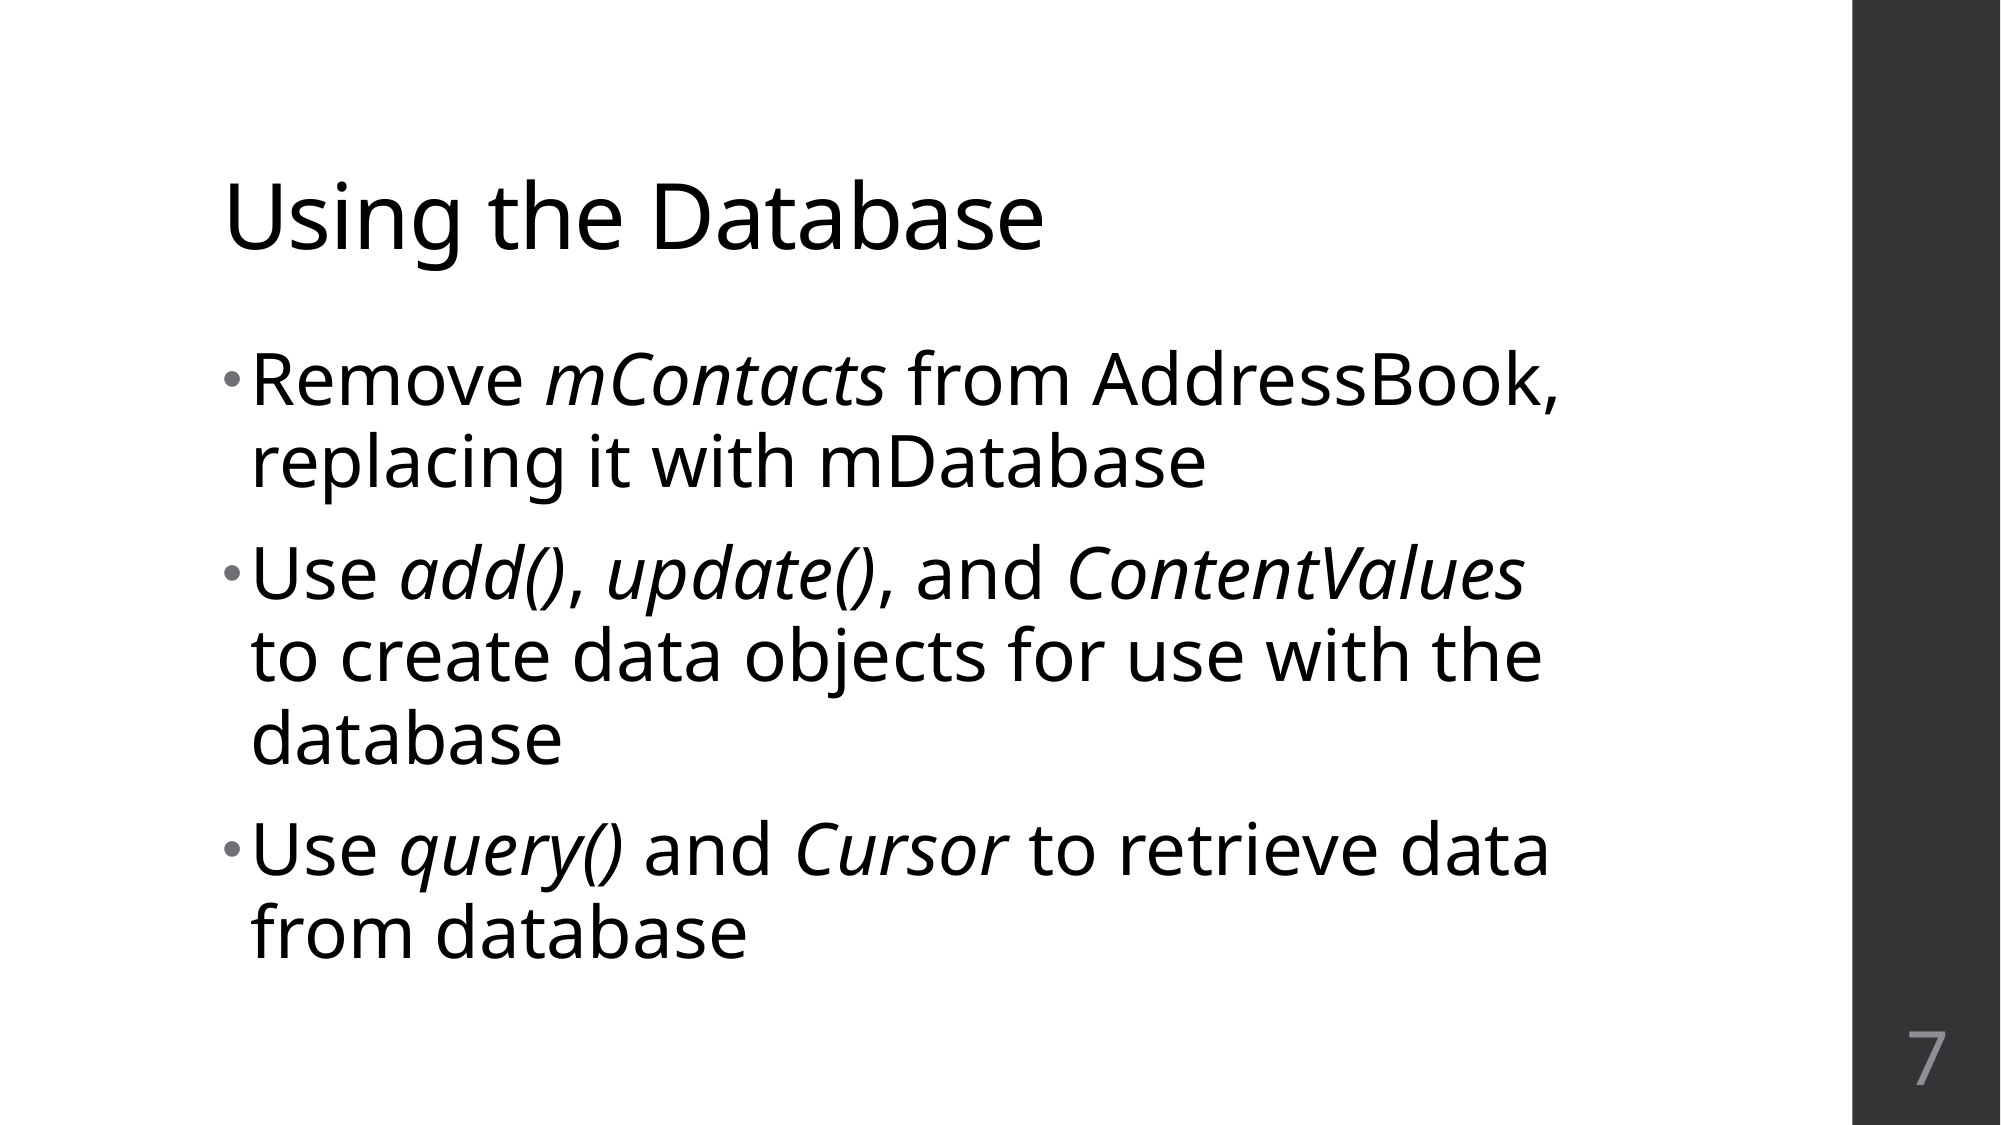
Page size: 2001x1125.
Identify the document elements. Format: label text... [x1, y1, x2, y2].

slide_number 7 [1852, 1012, 2000, 1110]
title Using the Database [206, 60, 1797, 278]
list Remove mContacts from AddressBook, replacing it with mDatabase Use add(), update(), and ContentValues to create data objects for use with the database Use query() and Cursor to retrieve data from database [206, 299, 1617, 1014]
